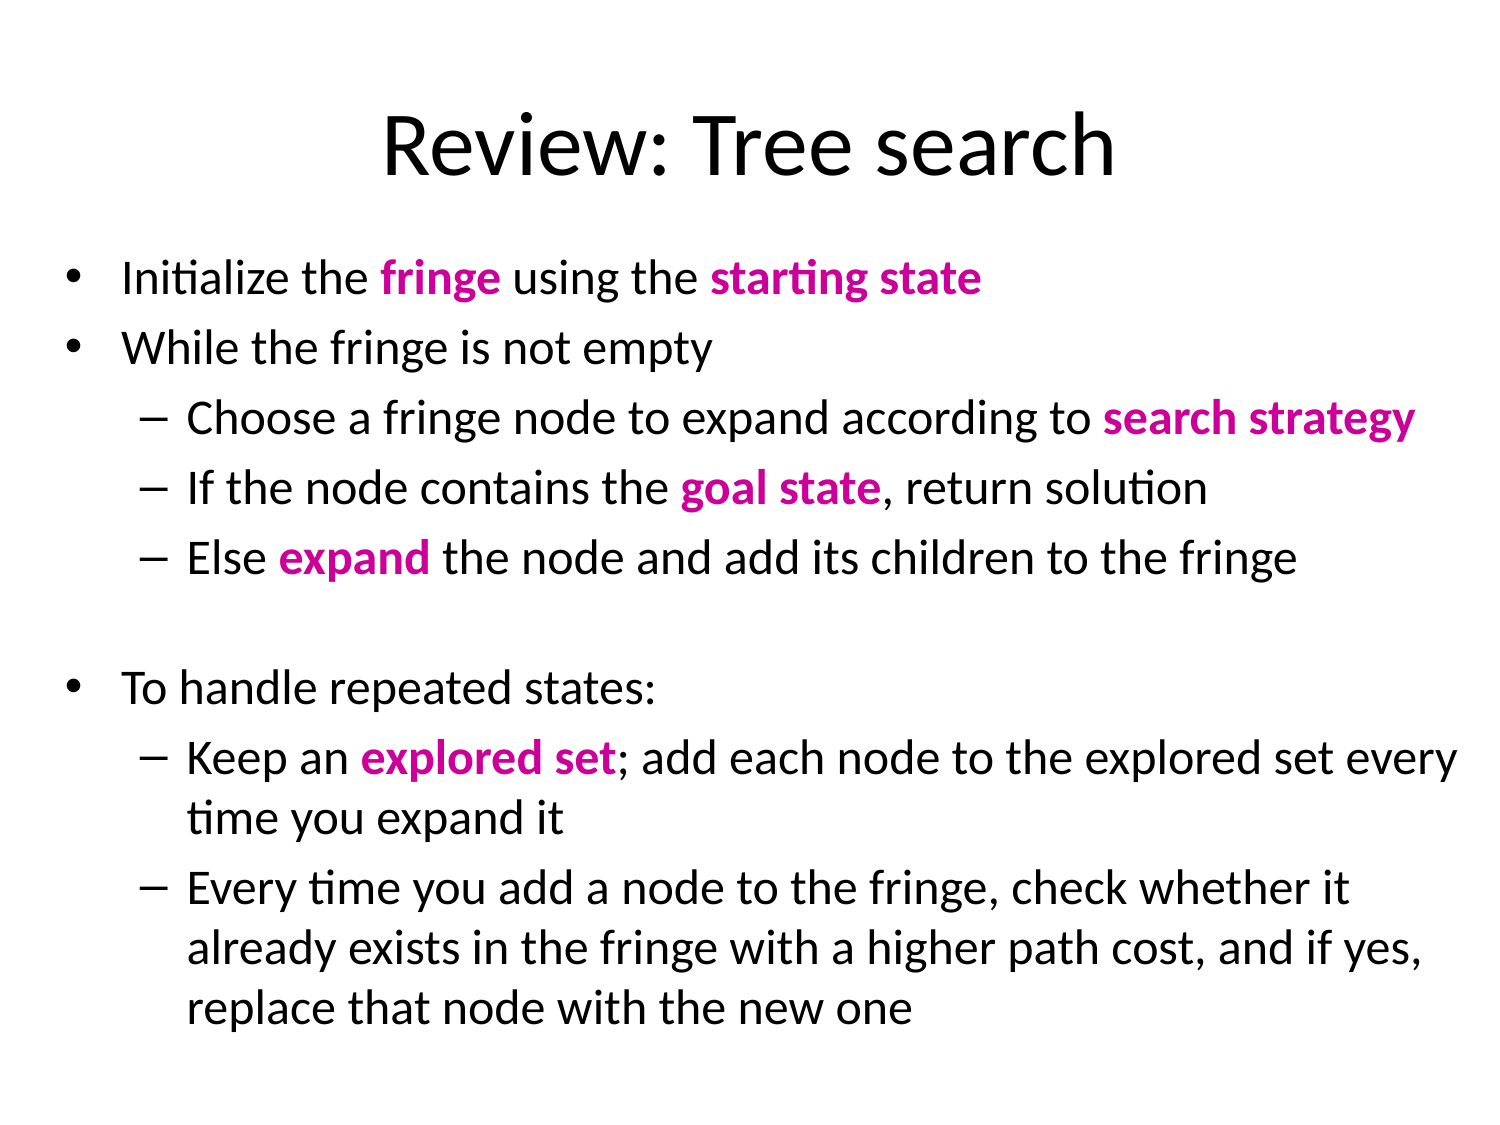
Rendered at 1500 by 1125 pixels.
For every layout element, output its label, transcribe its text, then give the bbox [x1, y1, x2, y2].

text_box Review: Tree search [75, 45, 1425, 233]
text_box Initialize the fringe using the starting state While the fringe is not empty Choose a fringe node to expand according to search strategy If the node contains the goal state, return solution Else expand the node and add its children to the fringe To handle repeated states: Keep an explored set; add each node to the explored set every time you expand it Every time you add a node to the fringe, check whether it already exists in the fringe with a higher path cost, and if yes, replace that node with the new one [50, 237, 1475, 1100]
